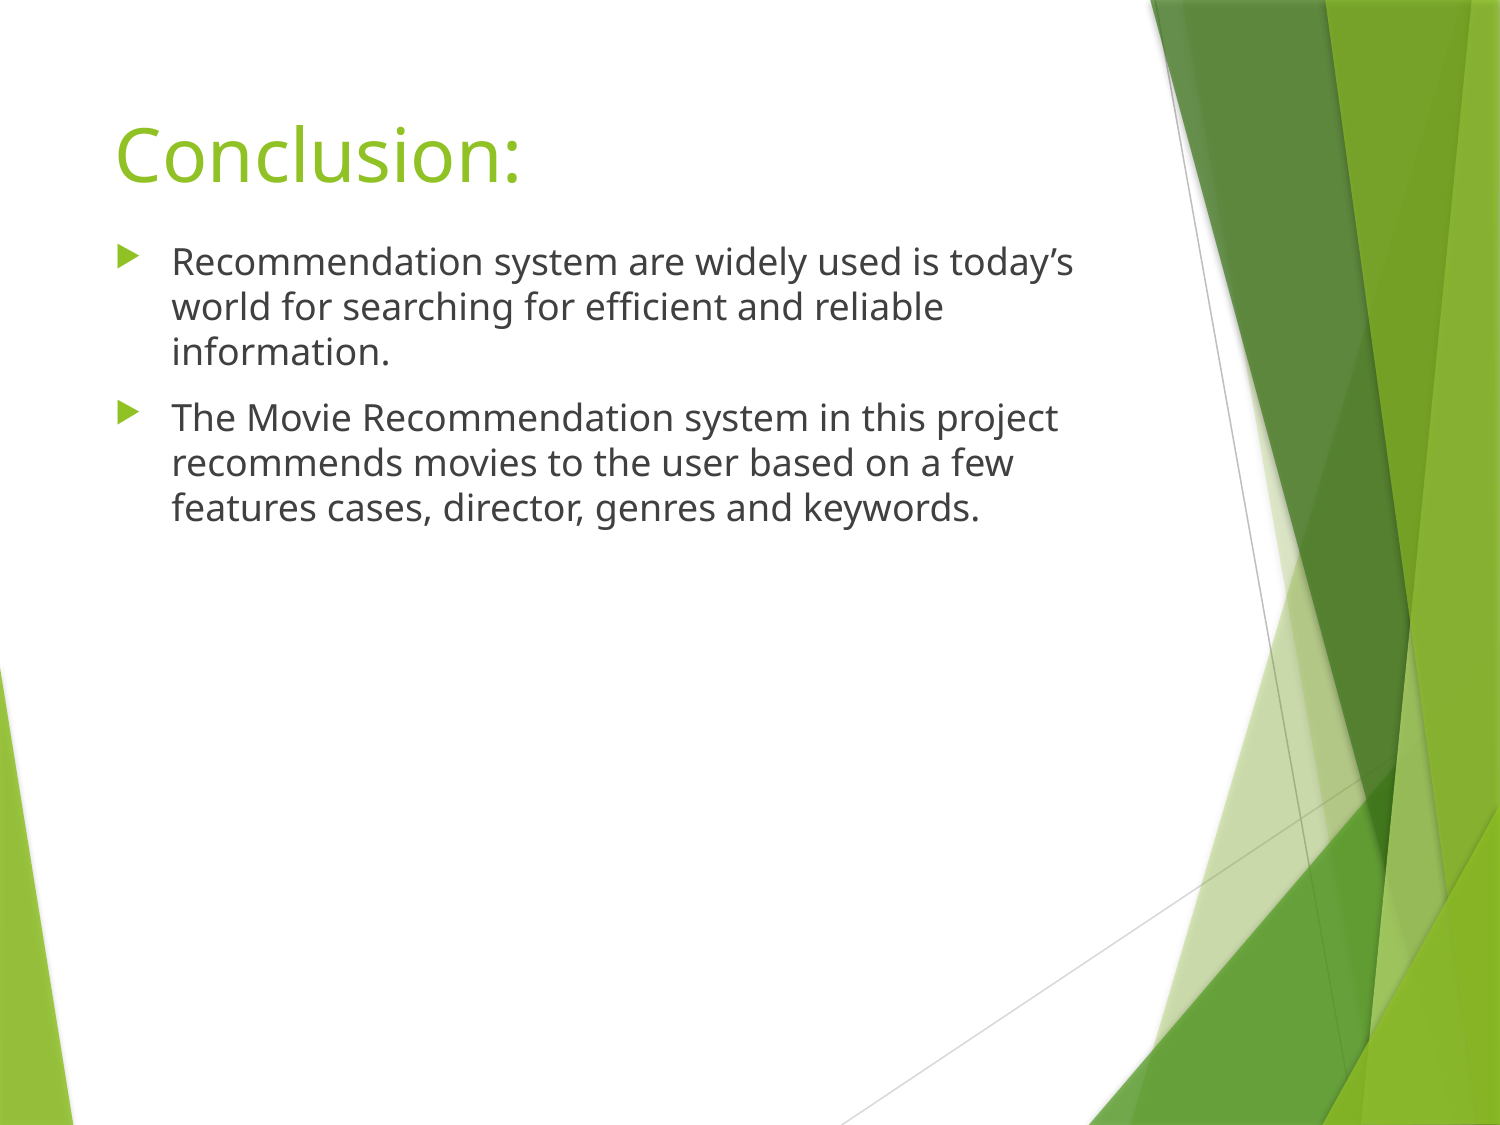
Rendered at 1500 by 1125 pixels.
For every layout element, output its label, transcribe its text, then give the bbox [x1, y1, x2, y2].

title Conclusion: [99, 99, 1142, 230]
list Recommendation system are widely used is today’s world for searching for efficient and reliable information. The Movie Recommendation system in this project recommends movies to the user based on a few features cases, director, genres and keywords. [99, 230, 1142, 867]
